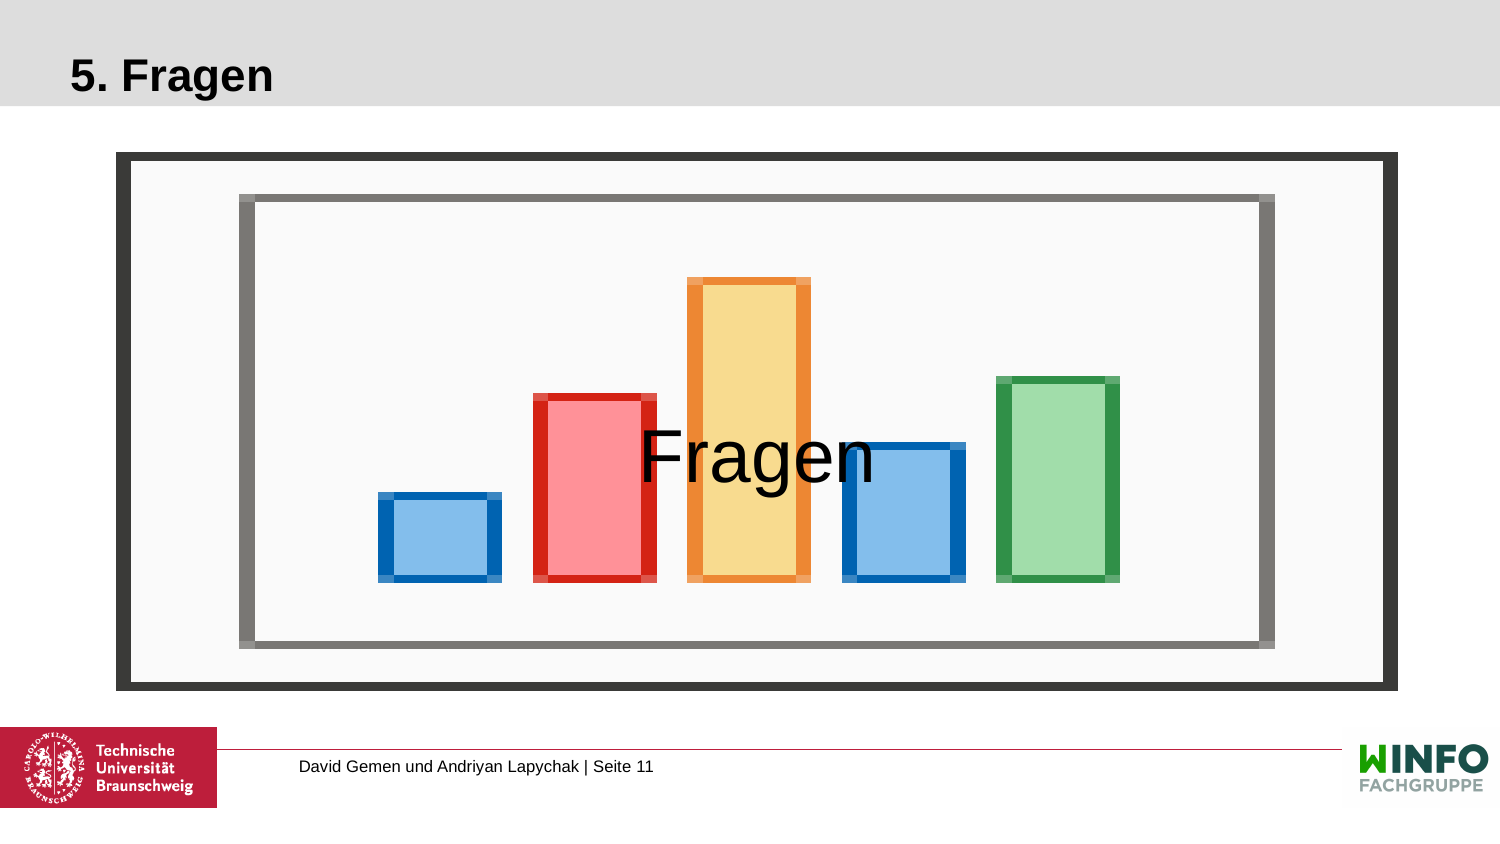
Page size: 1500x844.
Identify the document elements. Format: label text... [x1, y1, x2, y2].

title 5. Fragen [70, 13, 1445, 101]
picture [1342, 727, 1500, 808]
picture [0, 727, 217, 808]
text_box Fragen [70, 128, 1445, 716]
